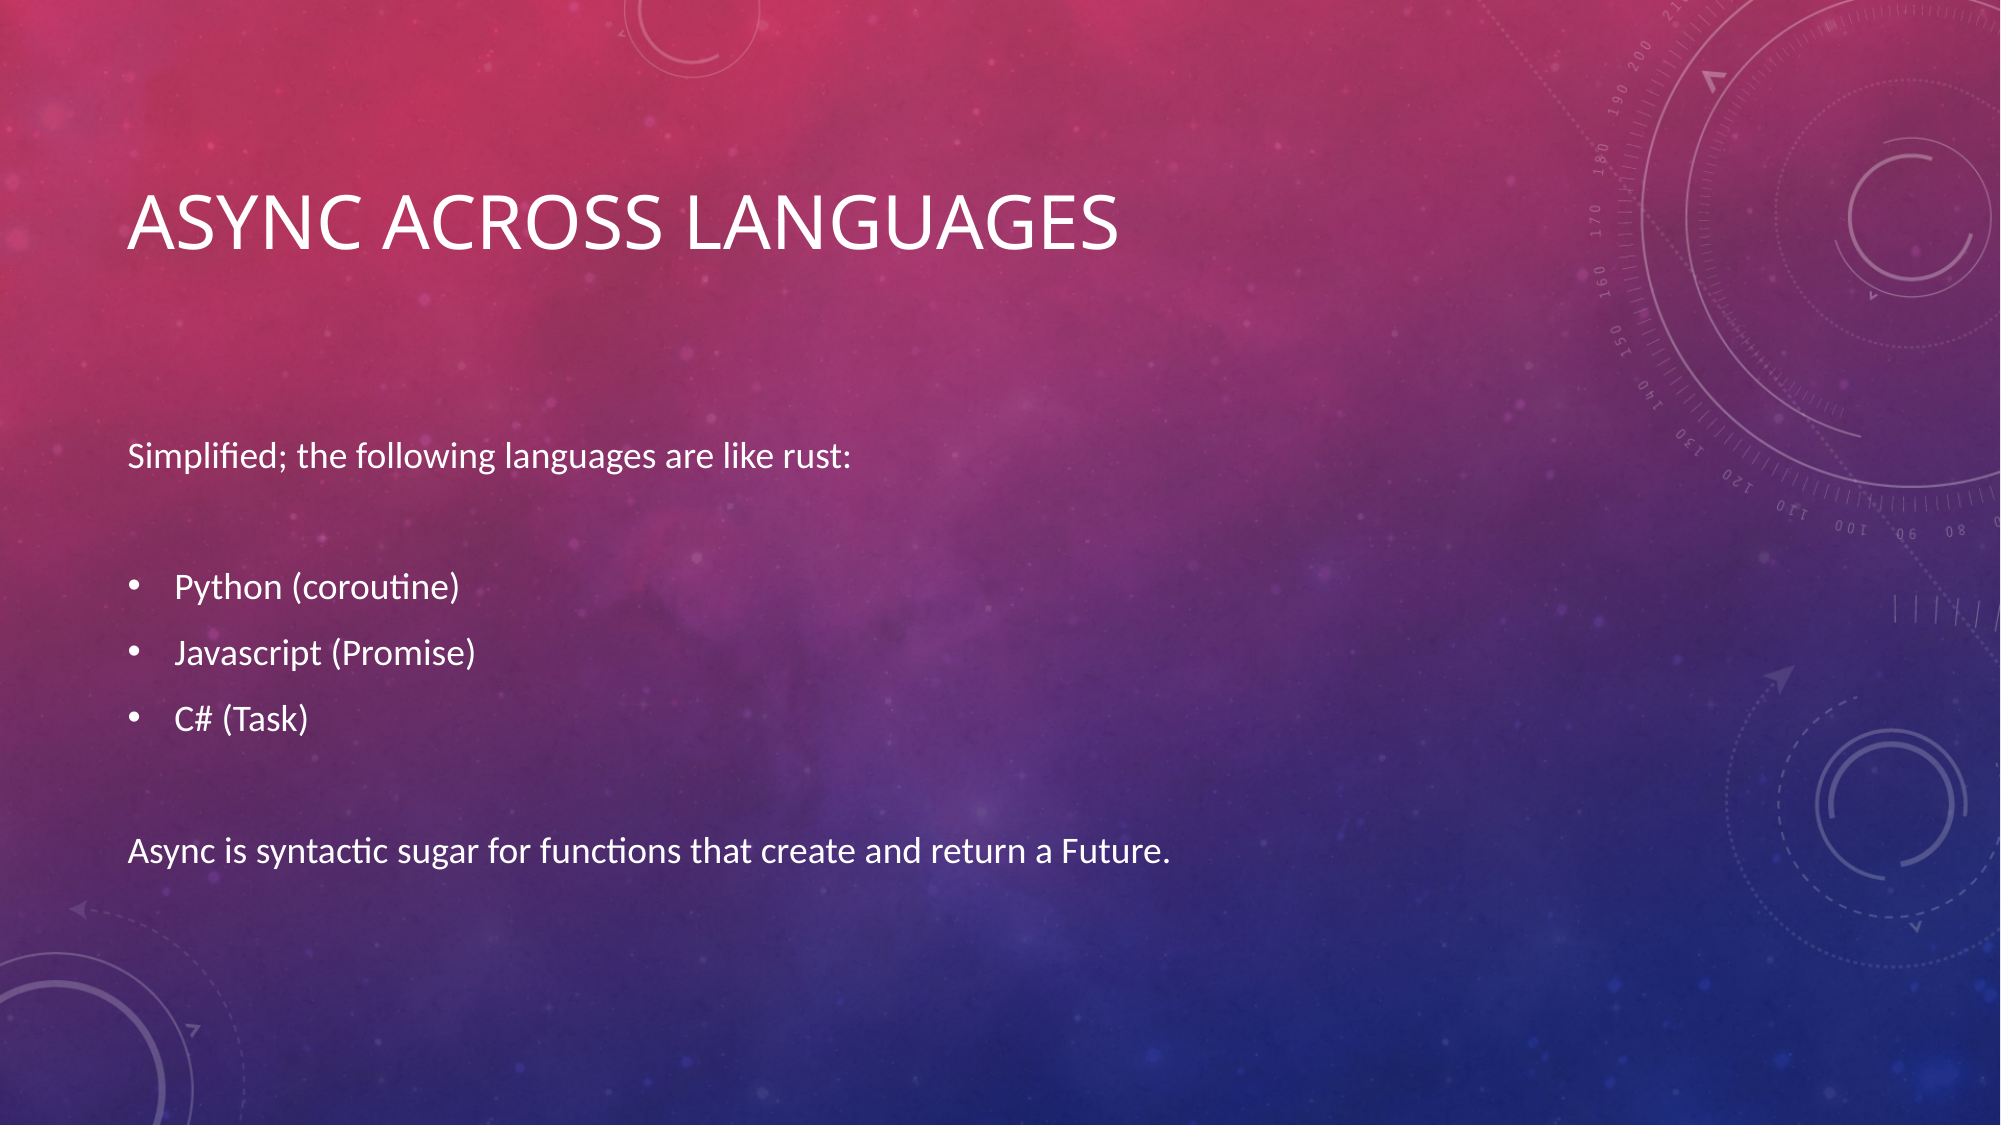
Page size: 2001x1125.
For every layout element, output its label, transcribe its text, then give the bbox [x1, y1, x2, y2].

title Async across languages [112, 99, 1775, 339]
list Simplified; the following languages are like rust: Python (coroutine) Javascript (Promise) C# (Task) Async is syntactic sugar for functions that create and return a Future. [112, 351, 1775, 950]
picture [0, 0, 2001, 1125]
